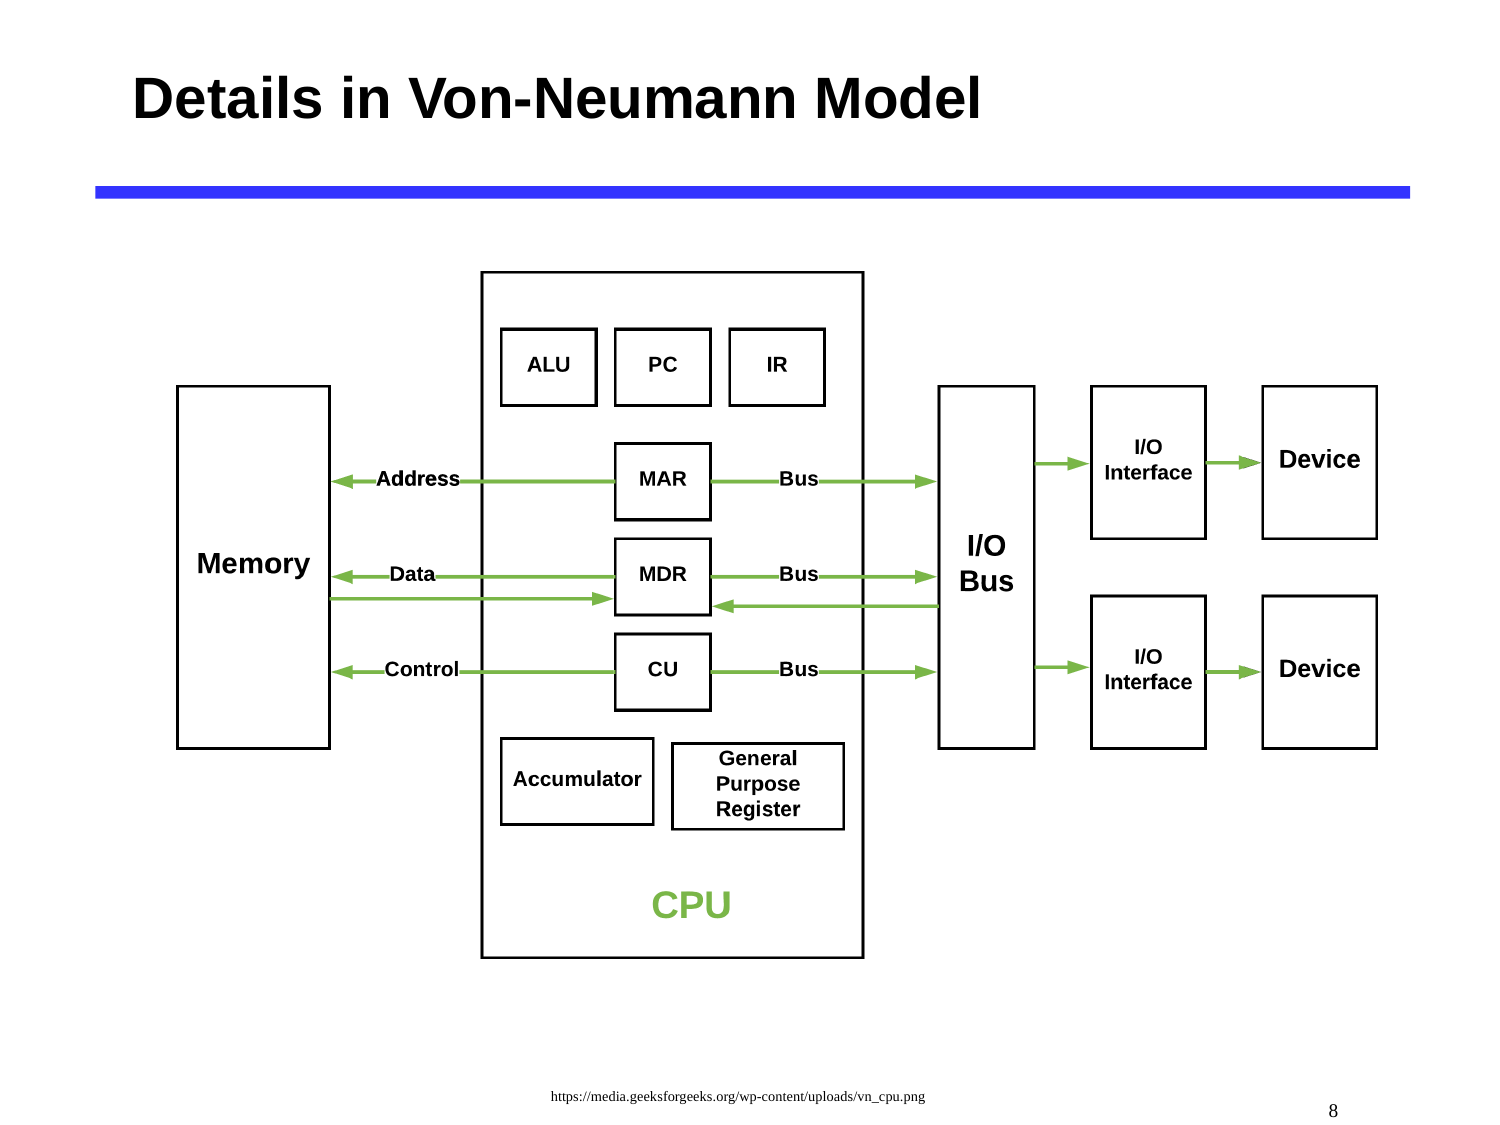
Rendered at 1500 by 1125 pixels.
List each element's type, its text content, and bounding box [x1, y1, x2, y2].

title Details in Von-Neumann Model [117, 11, 1393, 180]
text_box https://media.geeksforgeeks.org/wp-content/uploads/vn_cpu.png [536, 1062, 942, 1112]
picture [138, 234, 1415, 996]
slide_number 8 [1185, 1068, 1500, 1125]
